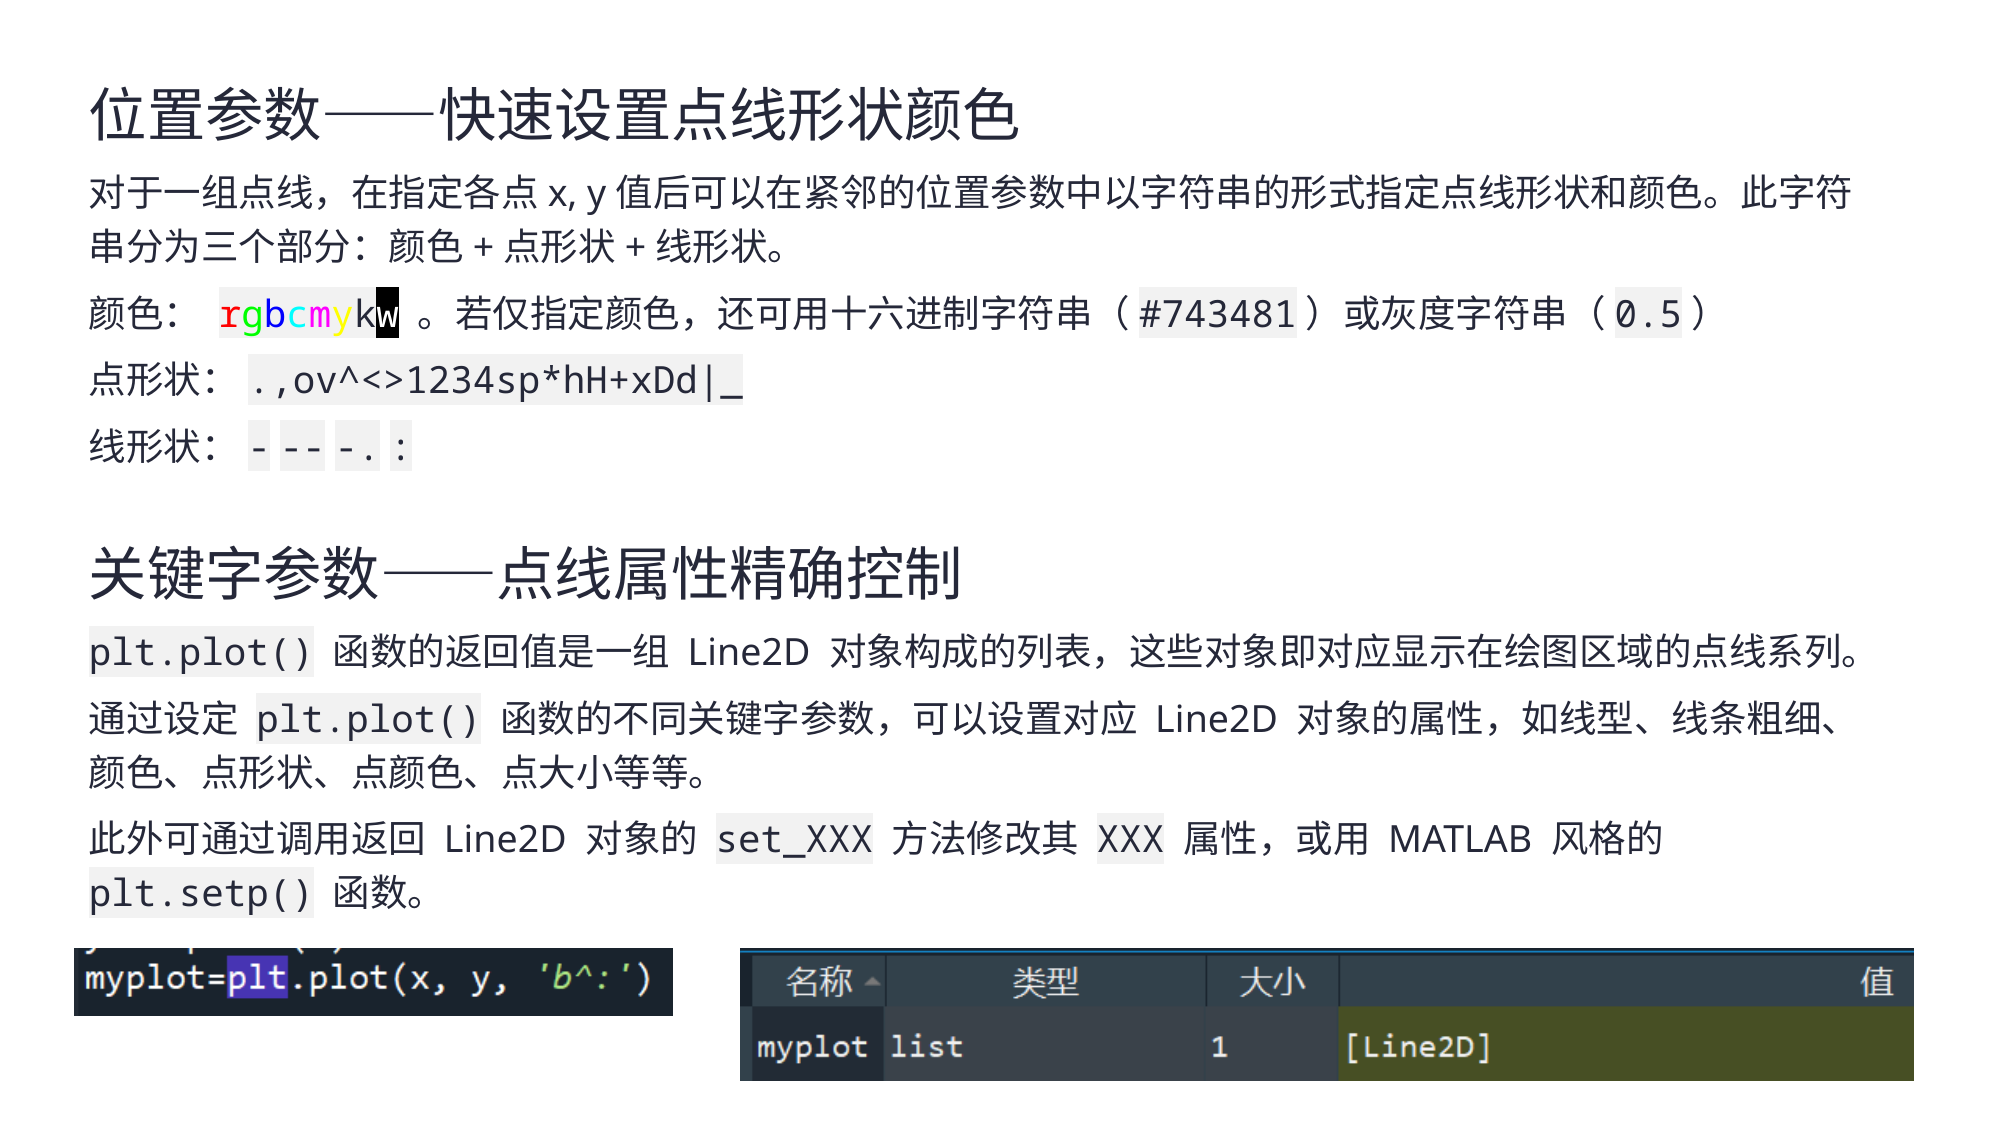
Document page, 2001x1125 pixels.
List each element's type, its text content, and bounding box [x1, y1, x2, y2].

text_box 位置参数——快速设置点线形状颜色 对于一组点线，在指定各点x, y值后可以在紧邻的位置参数中以字符串的形式指定点线形状和颜色。此字符串分为三个部分：颜色+点形状+线形状。 颜色： rgbcmykw 。若仅指定颜色，还可用十六进制字符串（#743481）或灰度字符串（0.5） 点形状：.,ov^<>1234sp*hH+xDd|_ 线形状：- -- -. : [74, 56, 1872, 476]
picture [740, 948, 1915, 1081]
picture [74, 948, 673, 1017]
text_box 关键字参数——点线属性精确控制 plt.plot() 函数的返回值是一组 Line2D 对象构成的列表，这些对象即对应显示在绘图区域的点线系列。 通过设定 plt.plot() 函数的不同关键字参数，可以设置对应 Line2D 对象的属性，如线型、线条粗细、颜色、点形状、点颜色、点大小等等。 此外可通过调用返回 Line2D 对象的 set_XXX 方法修改其 XXX 属性，或用 MATLAB 风格的 plt.setp() 函数。 [74, 515, 1872, 922]
